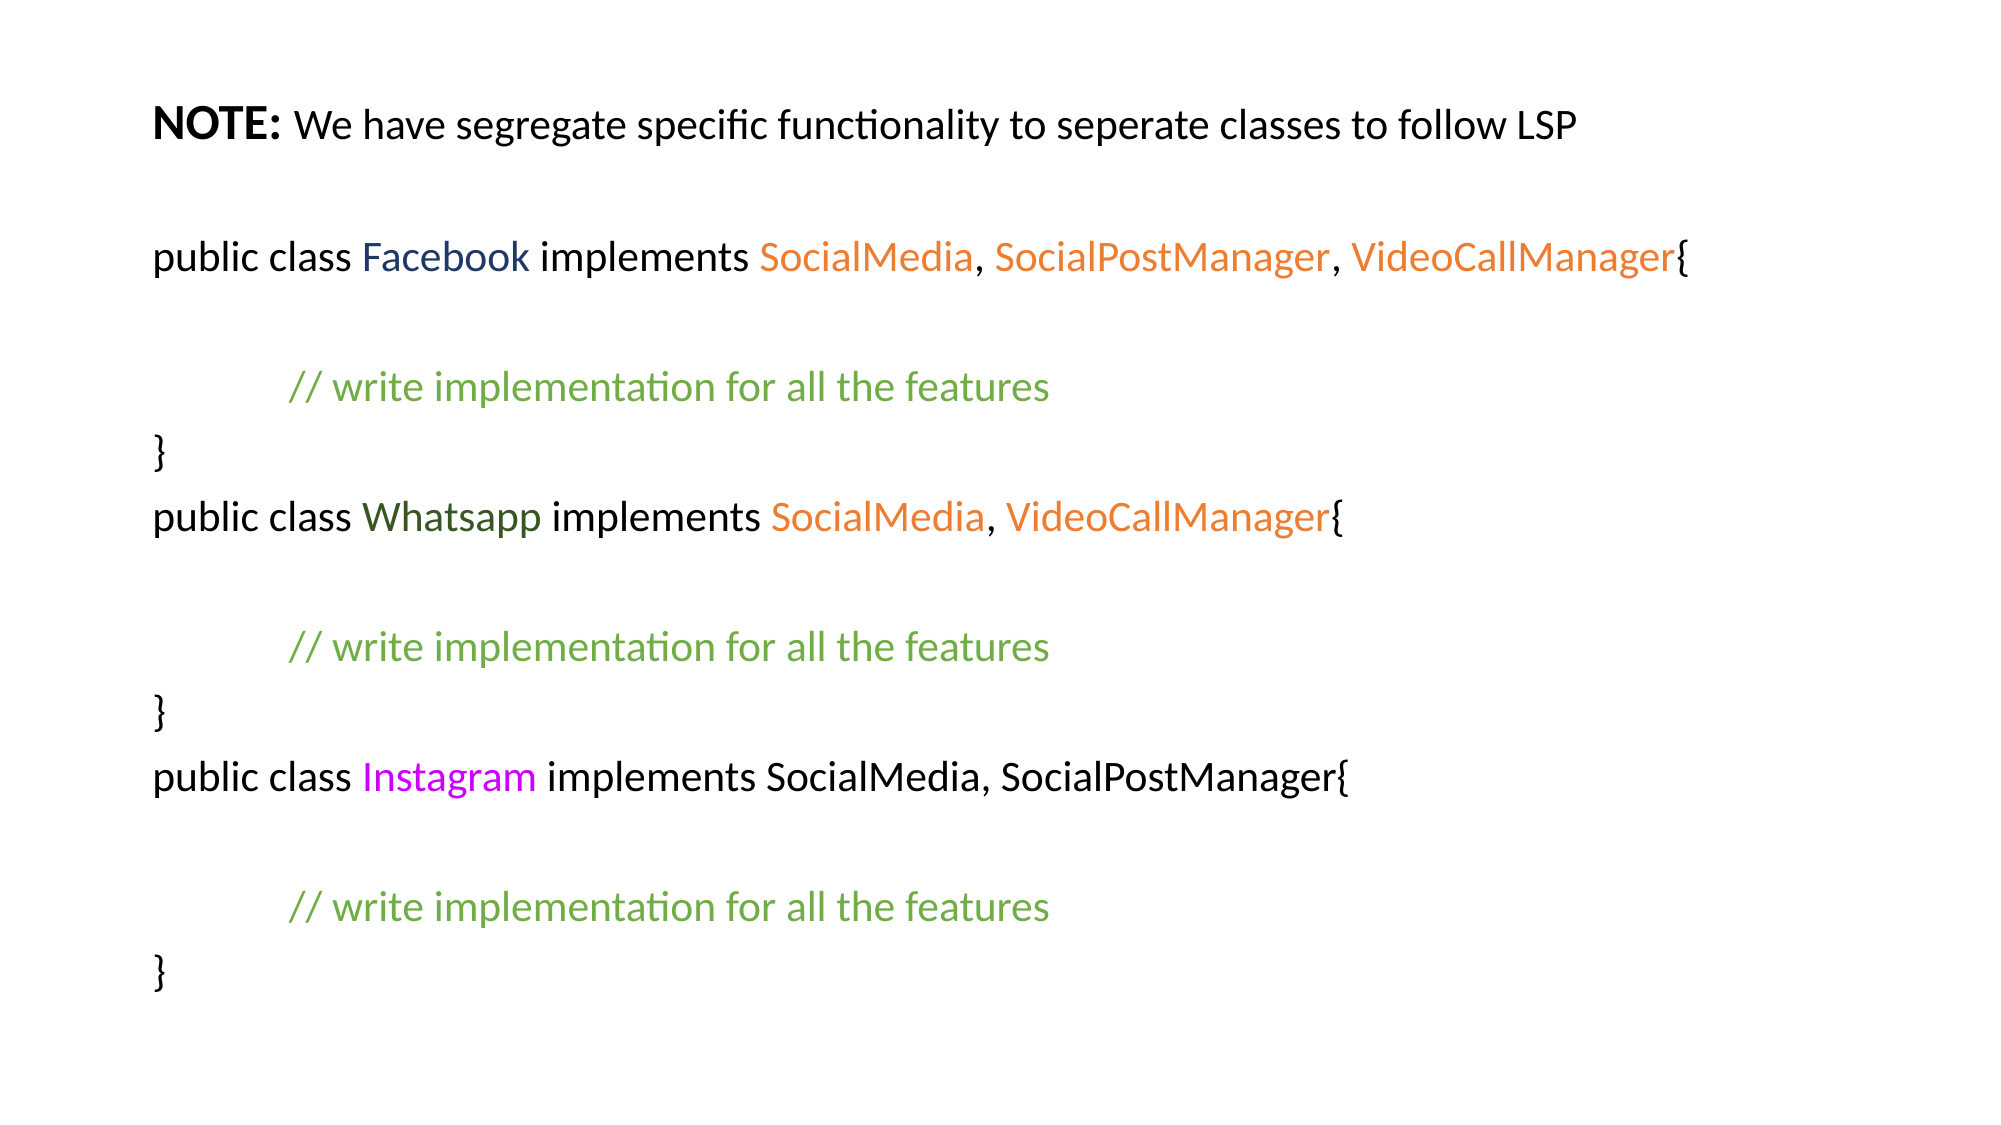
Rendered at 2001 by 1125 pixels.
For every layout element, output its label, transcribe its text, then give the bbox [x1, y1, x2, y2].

list NOTE: We have segregate specific functionality to seperate classes to follow LSP public class Facebook implements SocialMedia, SocialPostManager, VideoCallManager{ // write implementation for all the features } public class Whatsapp implements SocialMedia, VideoCallManager{ // write implementation for all the features } public class Instagram implements SocialMedia, SocialPostManager{ // write implementation for all the features } [137, 88, 1863, 1014]
